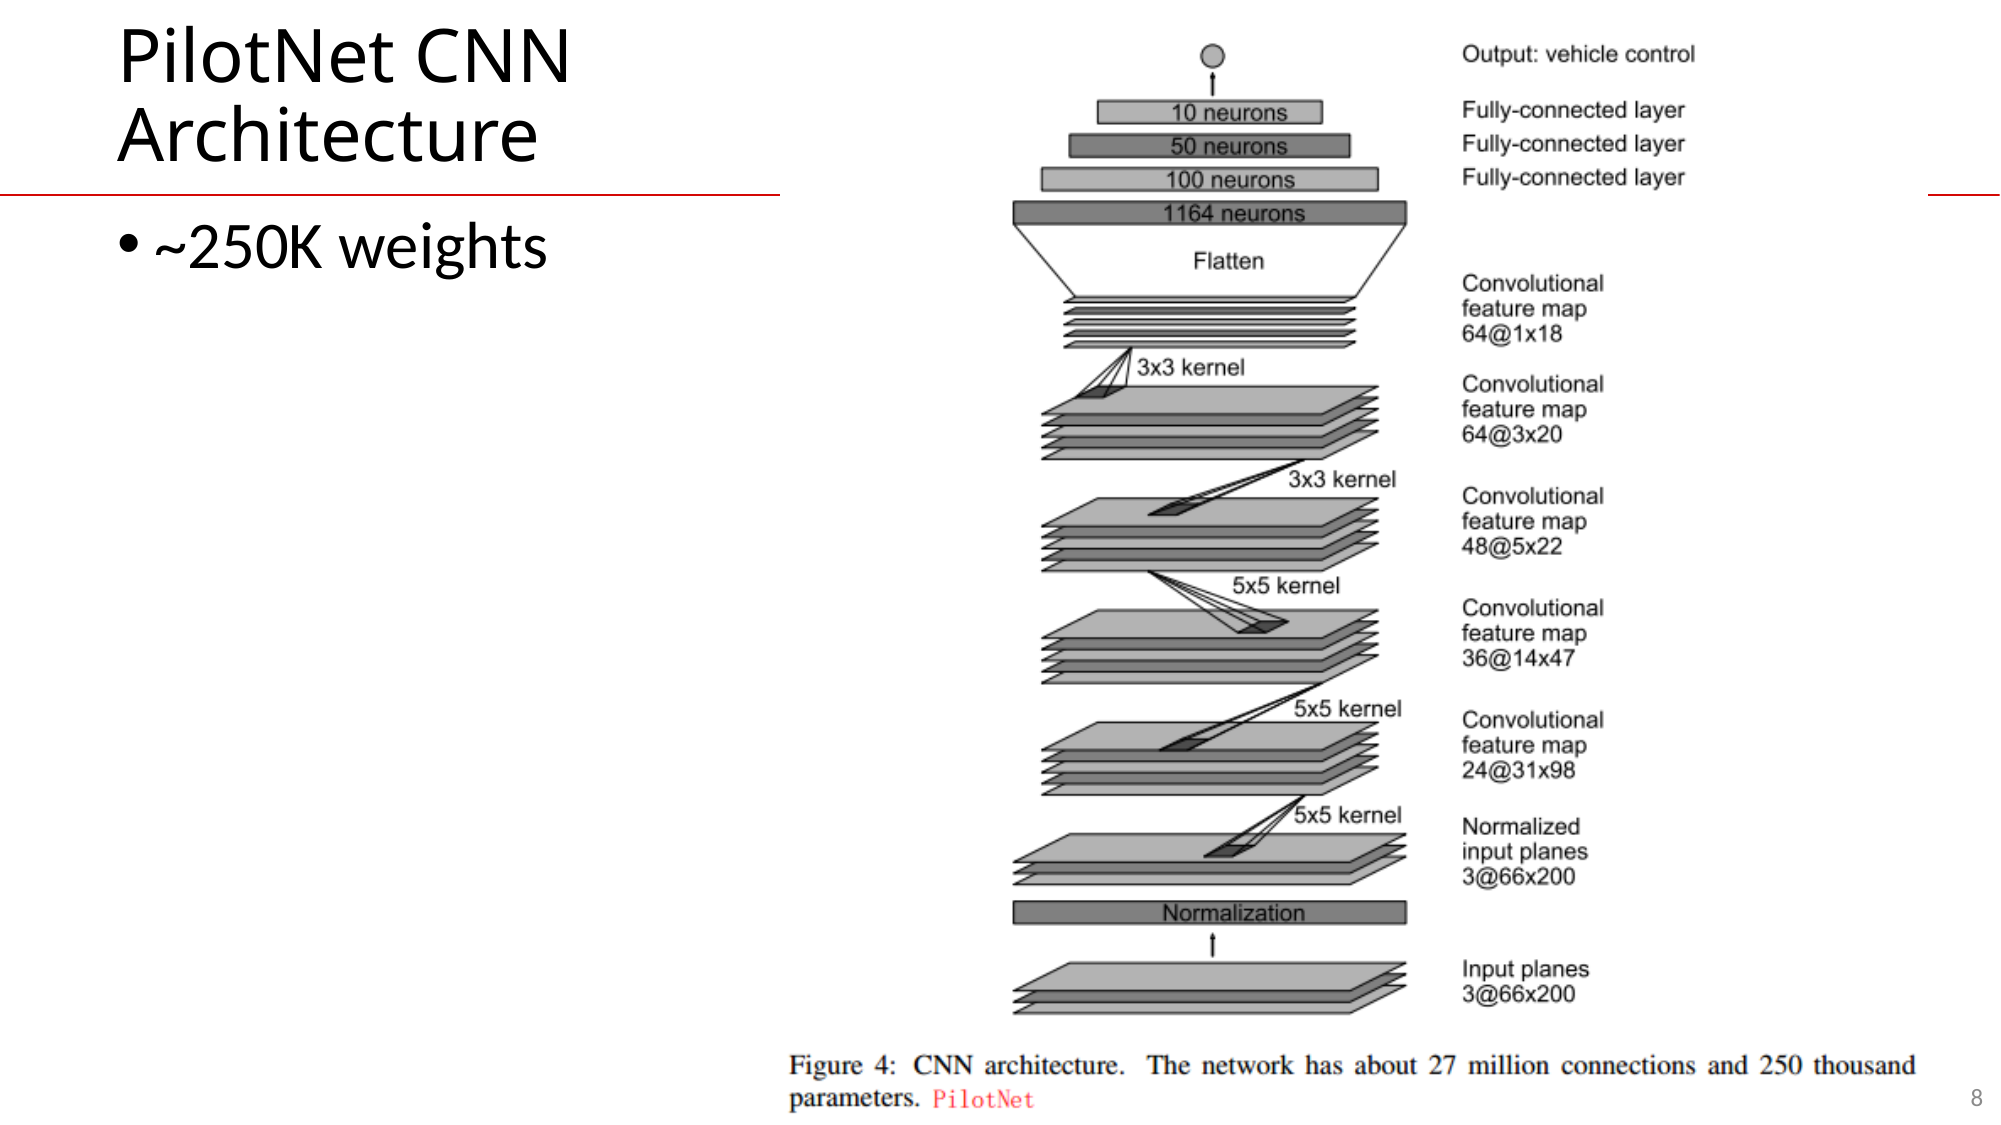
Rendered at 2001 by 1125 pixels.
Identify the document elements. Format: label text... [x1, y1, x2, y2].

slide_number 8 [1928, 1066, 1999, 1125]
title PilotNet CNN Architecture [102, 10, 879, 186]
picture [780, 27, 1928, 1125]
list ~250K weights [102, 203, 780, 1056]
